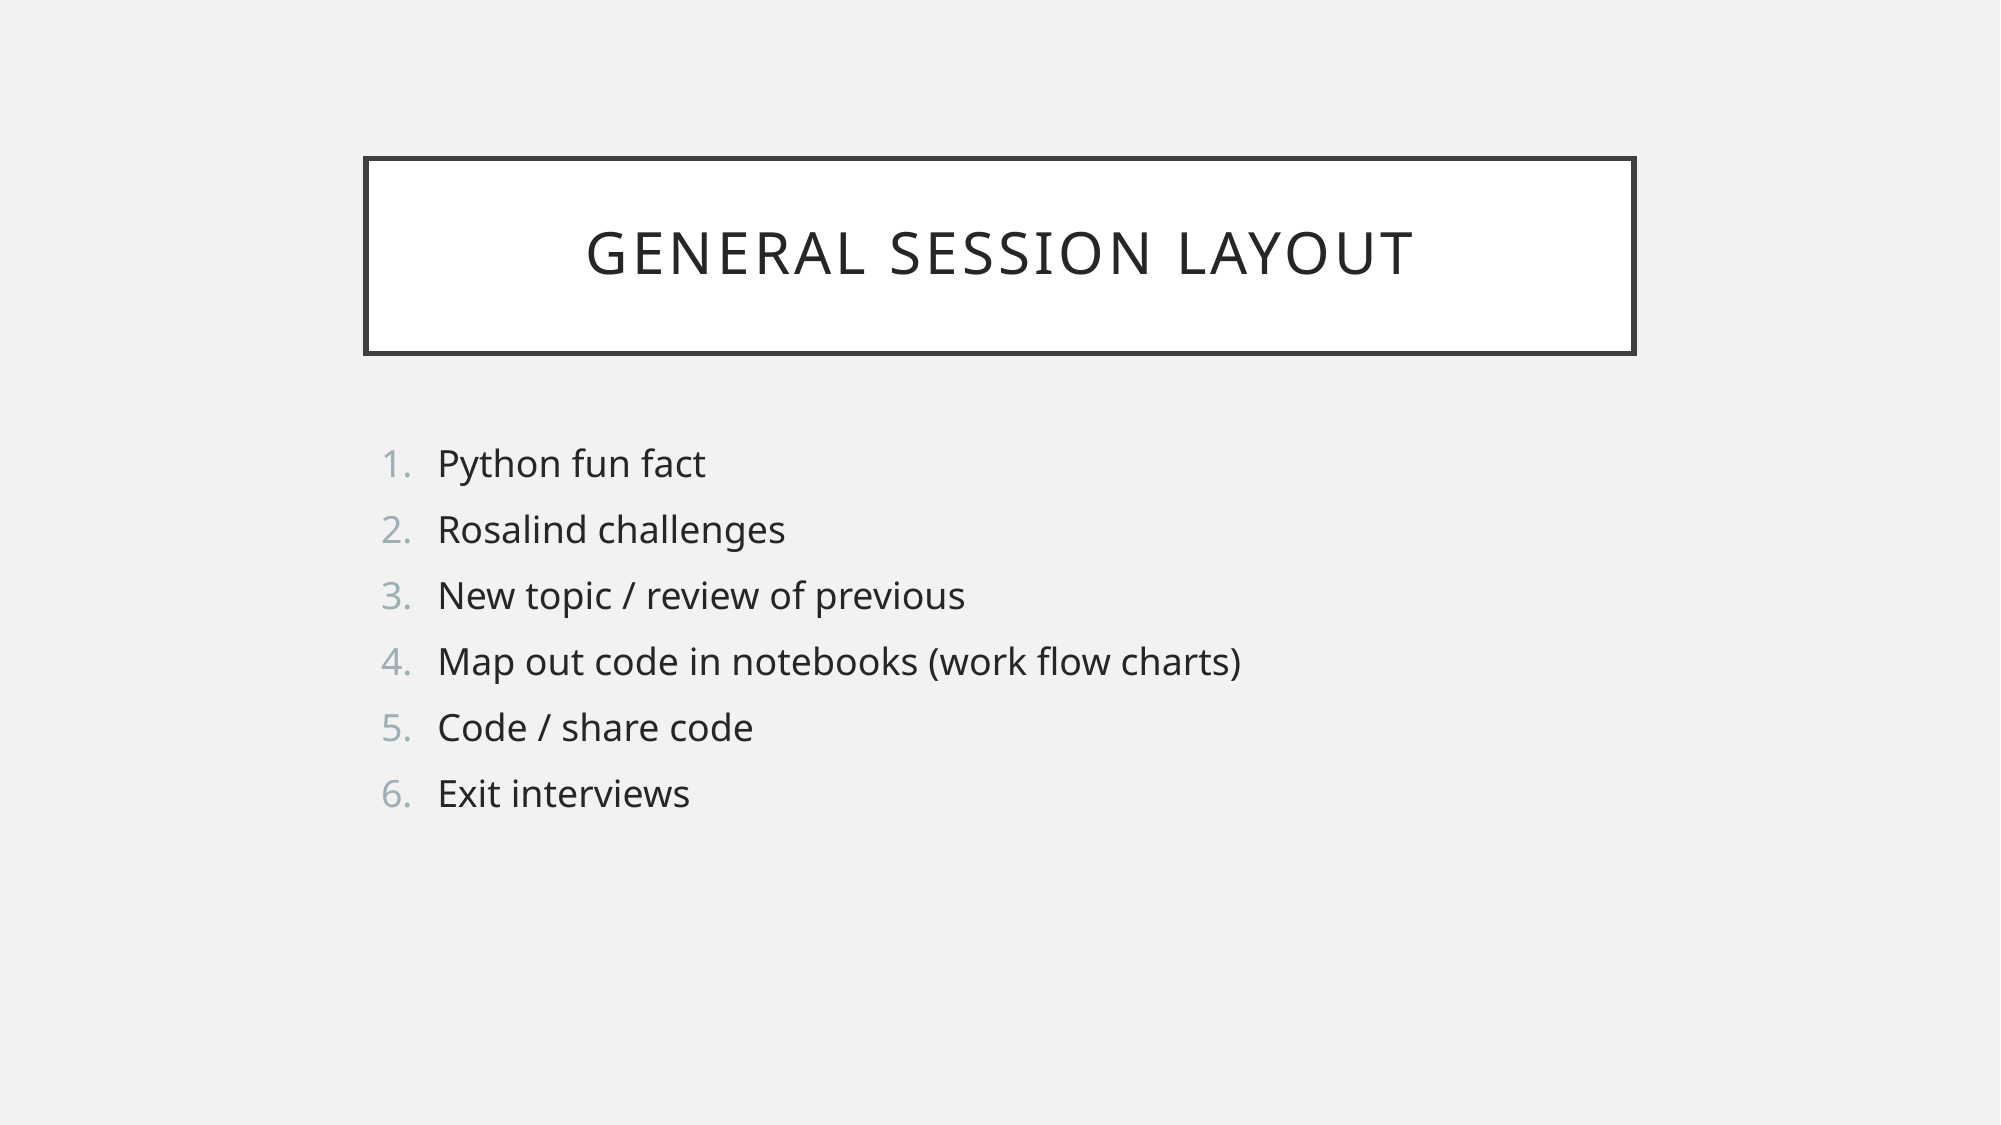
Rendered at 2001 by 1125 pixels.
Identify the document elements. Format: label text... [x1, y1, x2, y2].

list Python fun fact Rosalind challenges New topic / review of previous Map out code in notebooks (work flow charts) Code / share code Exit interviews [366, 432, 1634, 942]
title General Session layout [363, 156, 1637, 356]
